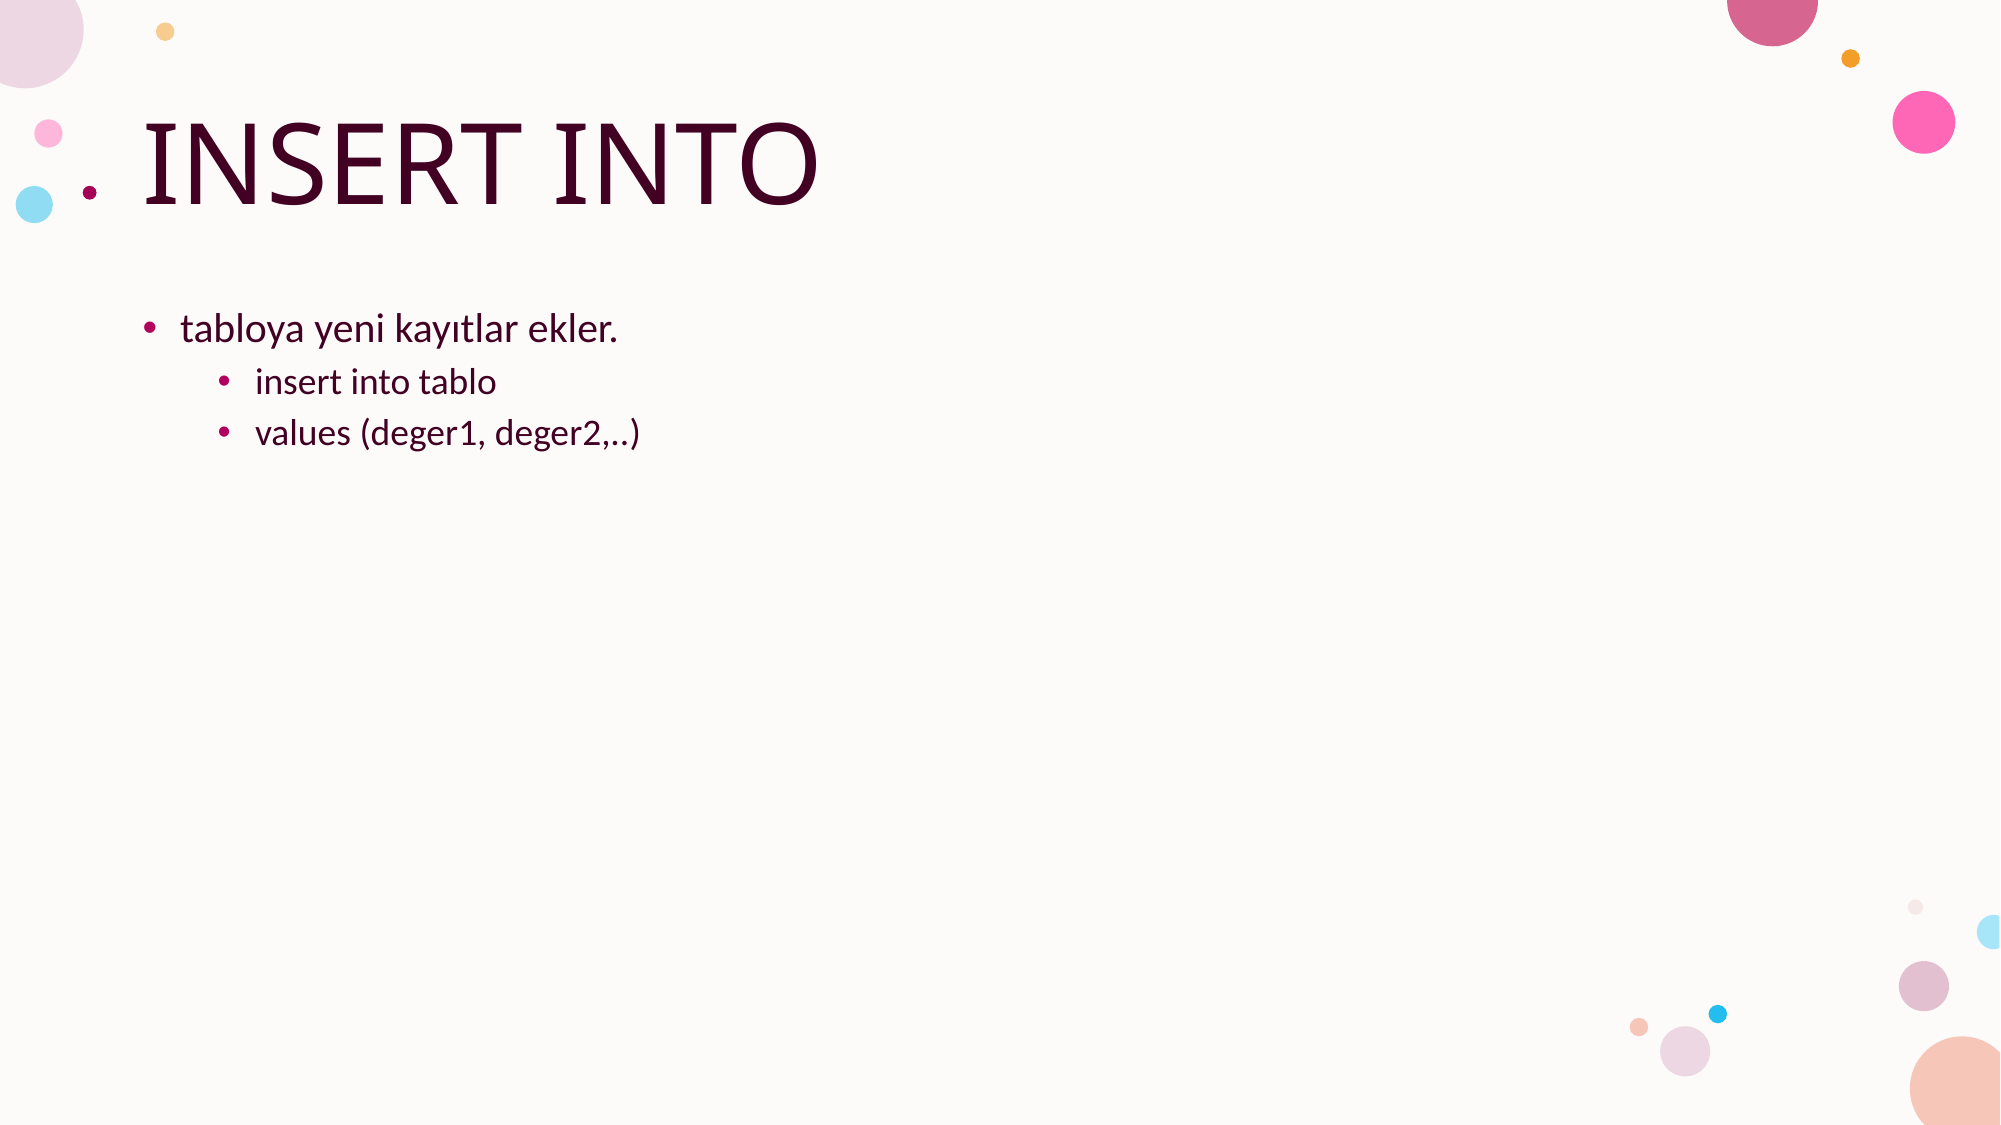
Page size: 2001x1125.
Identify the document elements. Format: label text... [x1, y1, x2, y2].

title INSERT INTO [127, 59, 1877, 278]
list tabloya yeni kayıtlar ekler. insert into tablo values (deger1, deger2,..) [127, 299, 1877, 1014]
